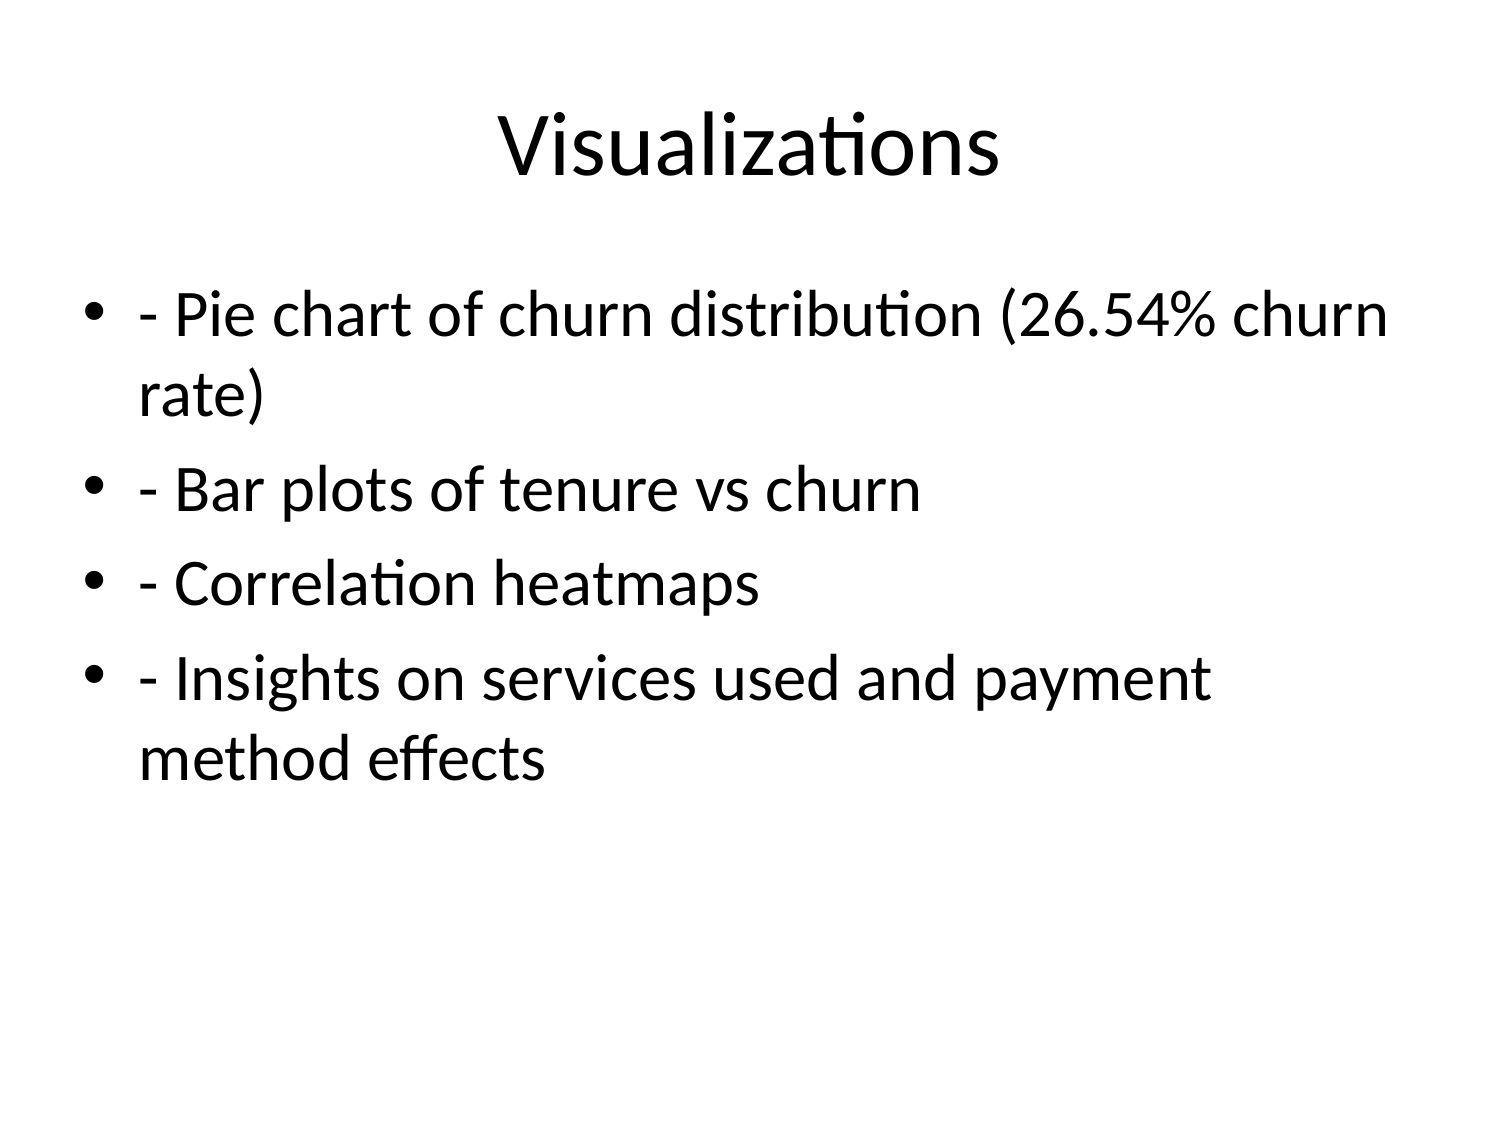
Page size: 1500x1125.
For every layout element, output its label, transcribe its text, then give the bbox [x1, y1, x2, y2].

list - Pie chart of churn distribution (26.54% churn rate) - Bar plots of tenure vs churn - Correlation heatmaps - Insights on services used and payment method effects [74, 261, 1426, 1006]
title Visualizations [74, 44, 1426, 234]
